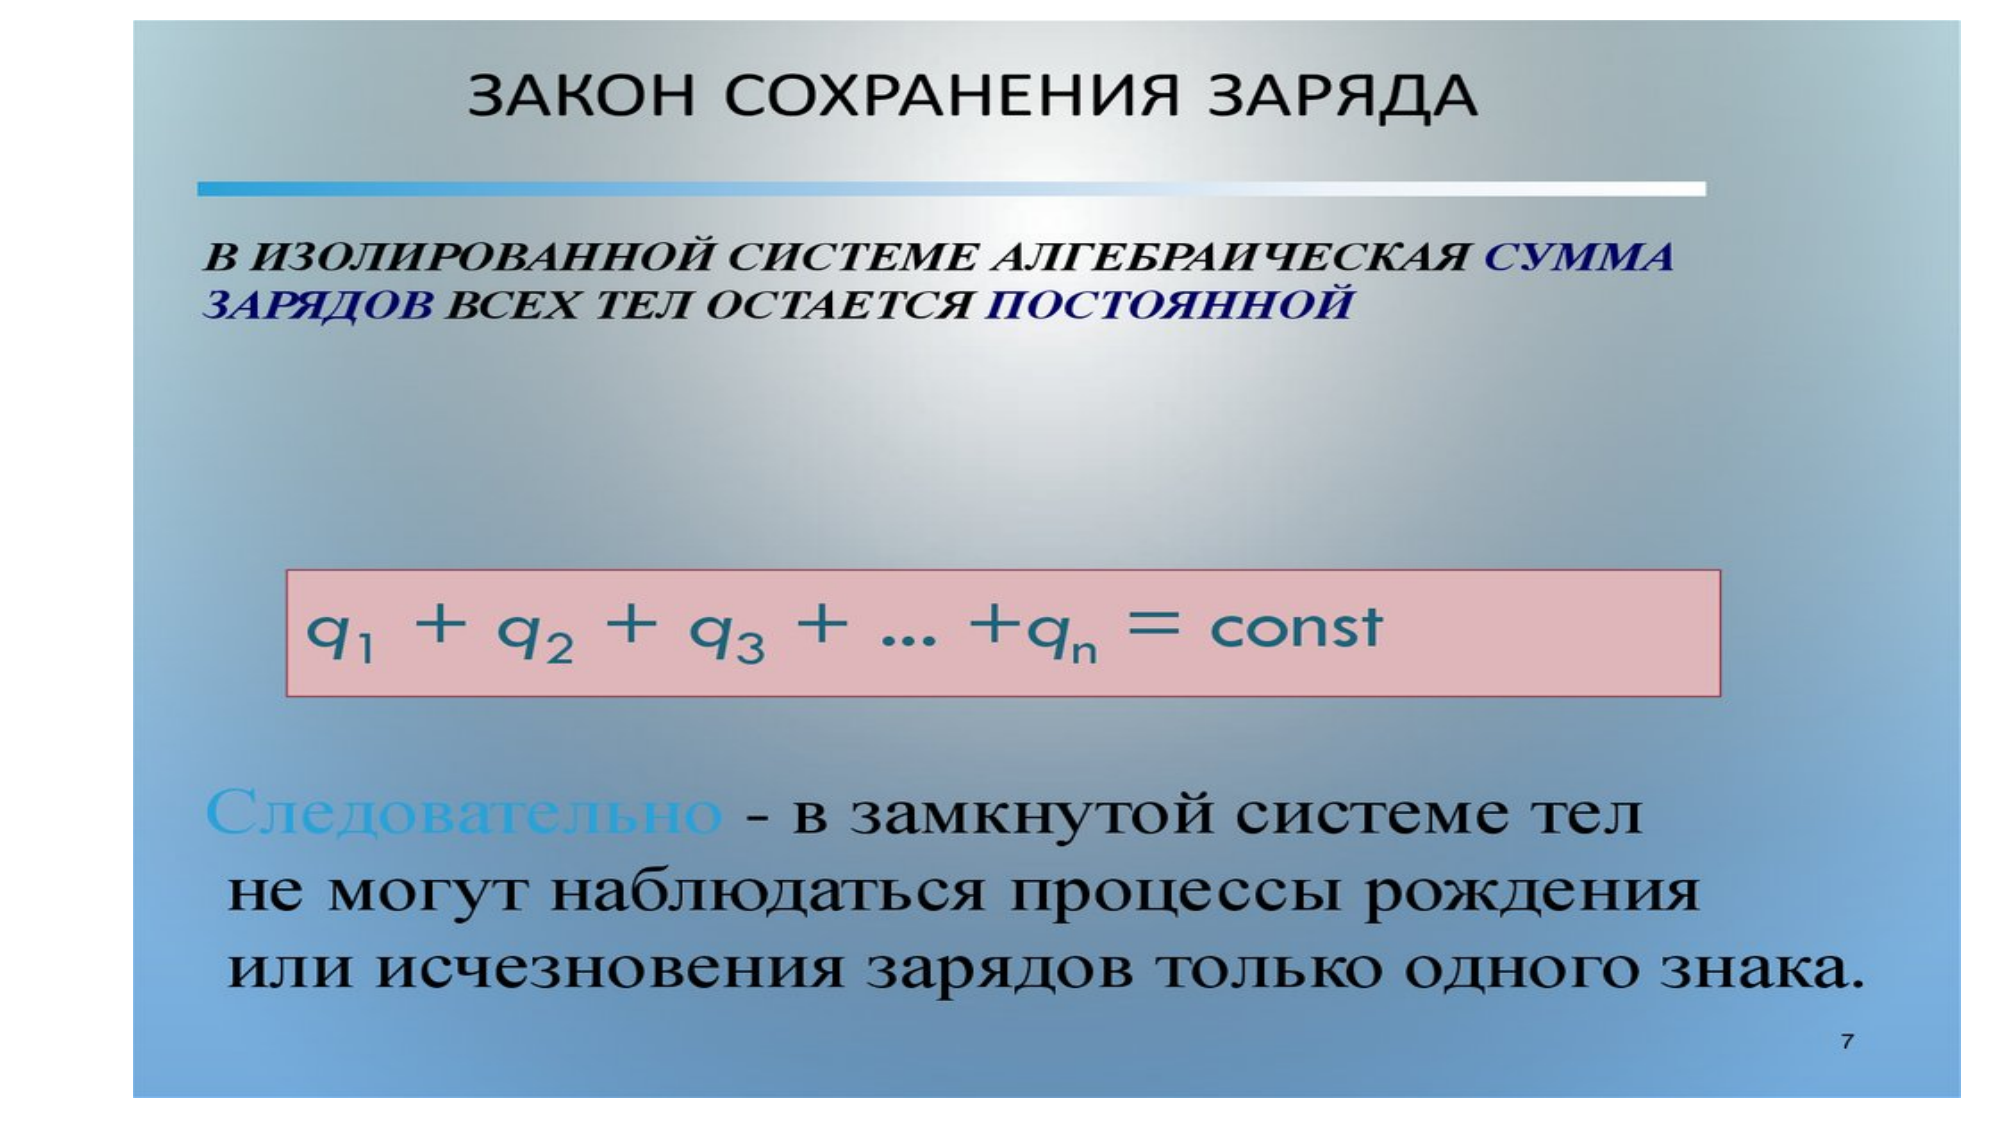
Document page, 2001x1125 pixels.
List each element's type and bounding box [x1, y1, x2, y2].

list [133, 20, 1961, 1099]
